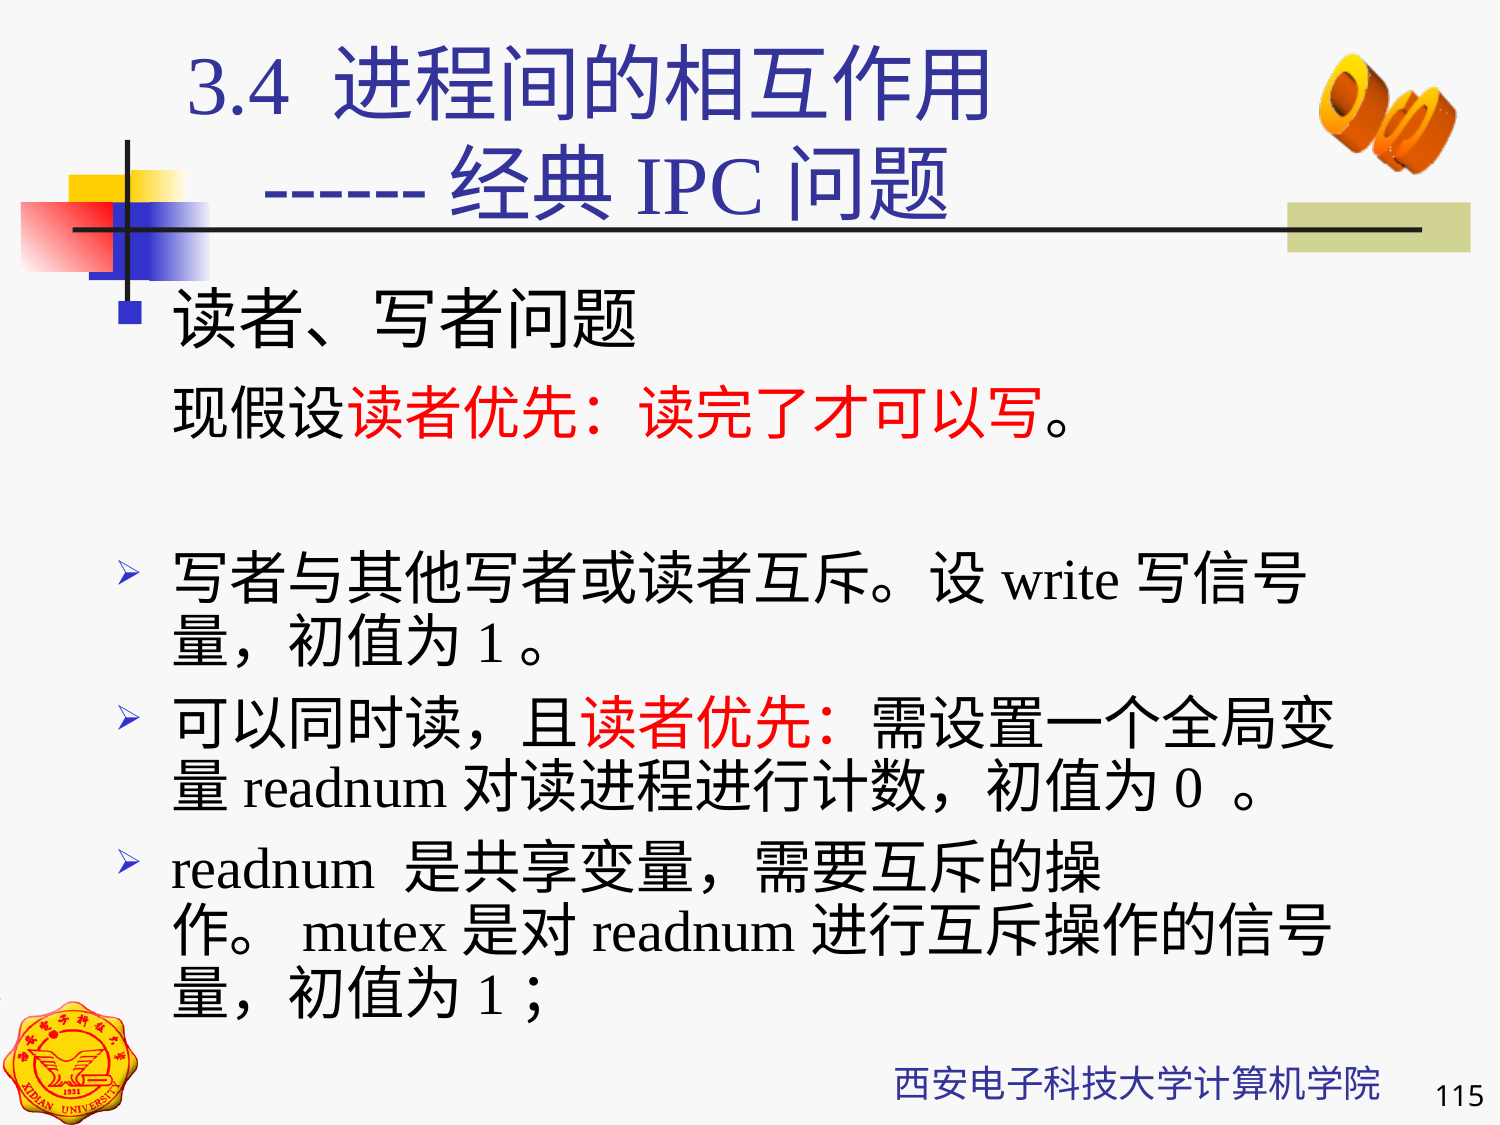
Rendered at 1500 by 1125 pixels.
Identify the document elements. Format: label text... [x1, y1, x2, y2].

text_box 3.4 进程间的相互作用 ------经典IPC问题 [171, 113, 1450, 239]
picture [1293, 36, 1465, 200]
text_box 读者、写者问题 现假设读者优先：读完了才可以写。 写者与其他写者或读者互斥。设write写信号量，初值为1。 可以同时读，且读者优先：需设置一个全局变量readnum对读进程进行计数，初值为0 。 readnum 是共享变量，需要互斥的操作。mutex是对readnum进行互斥操作的信号量，初值为1； [100, 278, 1376, 1102]
picture [0, 998, 138, 1125]
text_box [1187, 1049, 1500, 1125]
